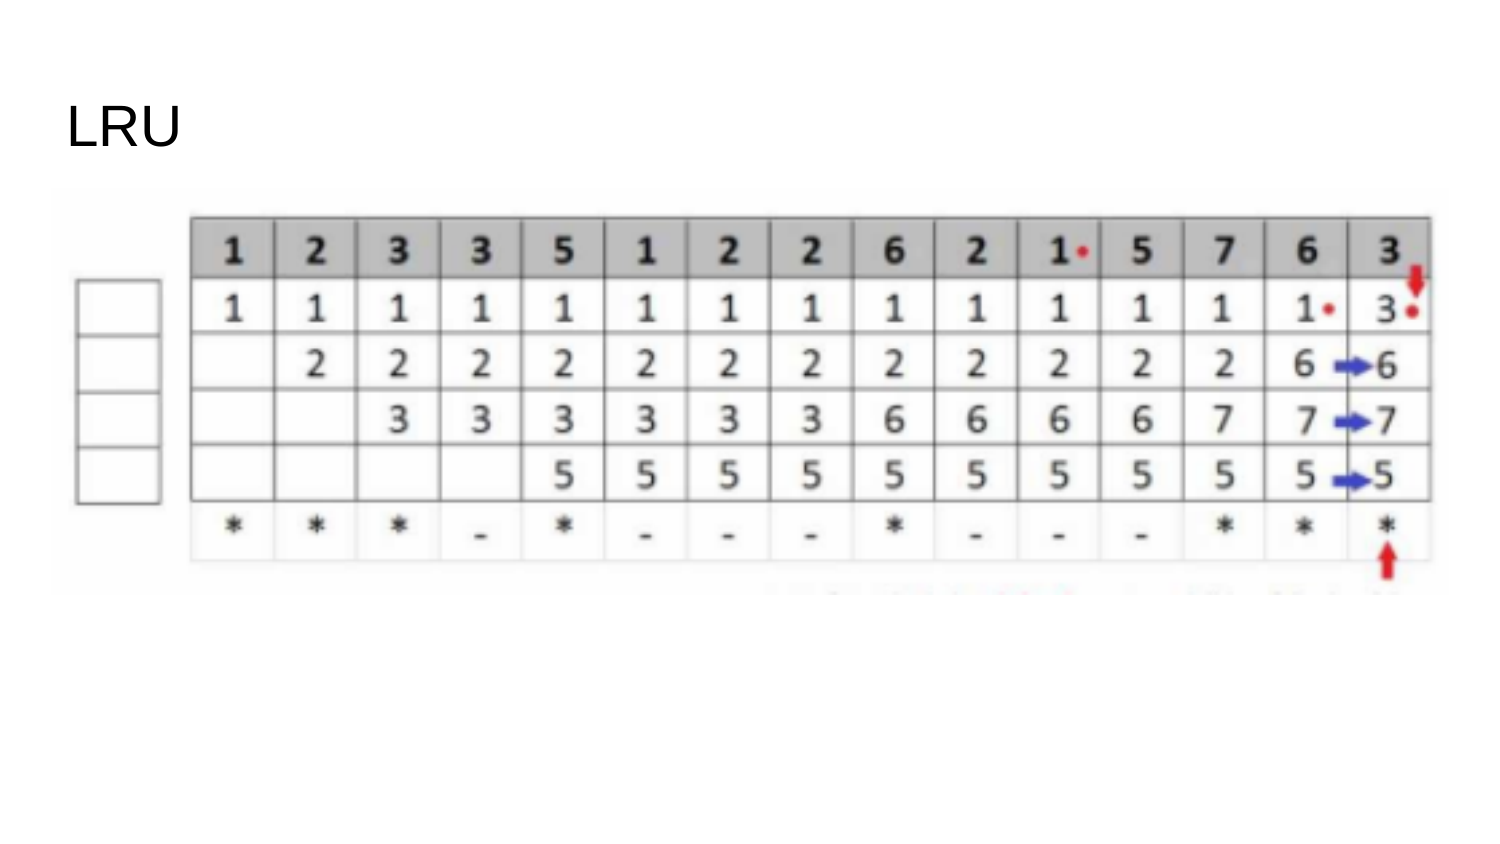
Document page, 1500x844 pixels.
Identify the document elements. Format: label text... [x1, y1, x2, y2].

picture [50, 188, 1450, 595]
title LRU [51, 72, 1449, 167]
